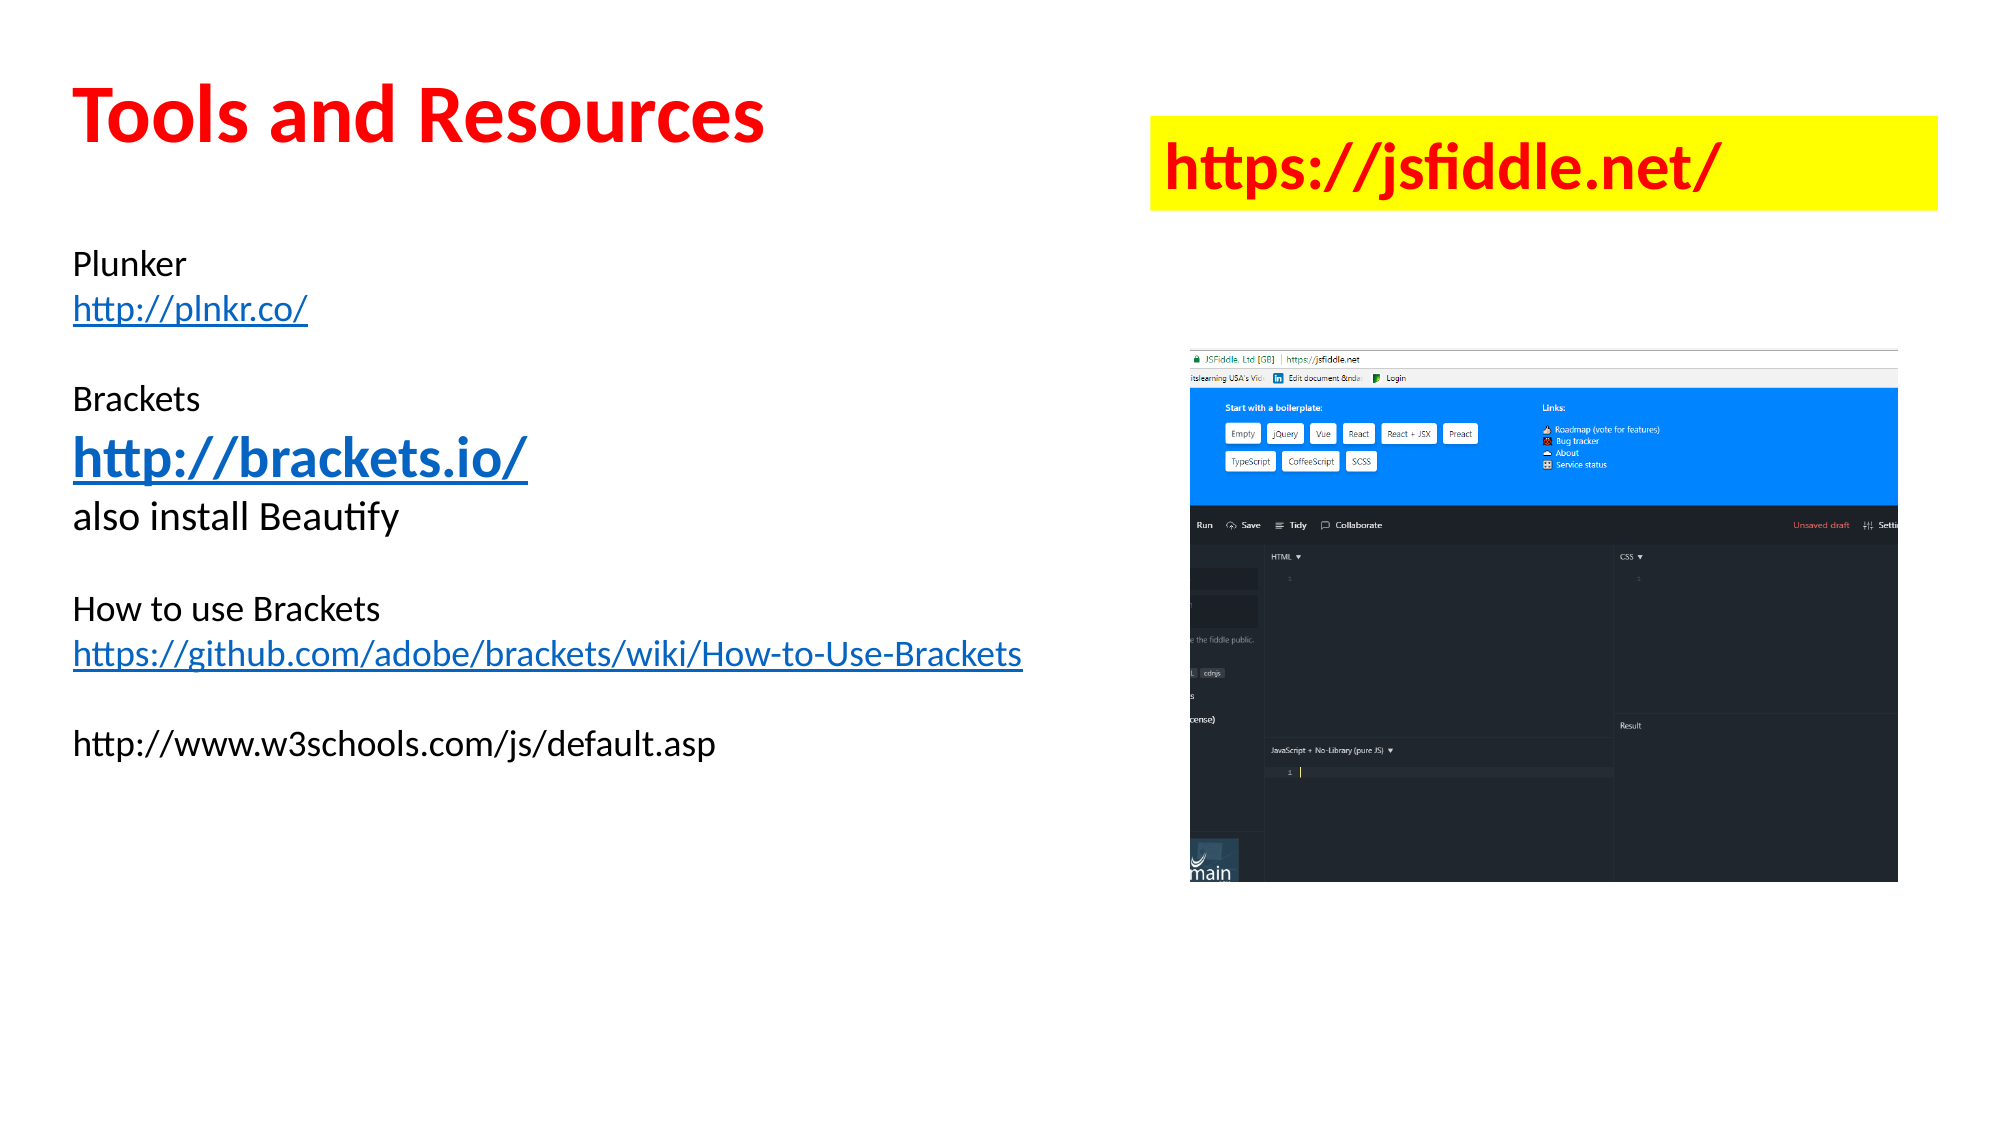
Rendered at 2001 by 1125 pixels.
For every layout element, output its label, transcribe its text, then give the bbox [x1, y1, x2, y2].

text_box Tools and Resources Plunker http://plnkr.co/ Brackets http://brackets.io/ also install Beautify How to use Brackets https://github.com/adobe/brackets/wiki/How-to-Use-Brackets http://www.w3schools.com/js/default.asp [57, 51, 1876, 772]
text_box https://jsfiddle.net/ [1150, 115, 1938, 211]
picture [1190, 348, 1898, 882]
